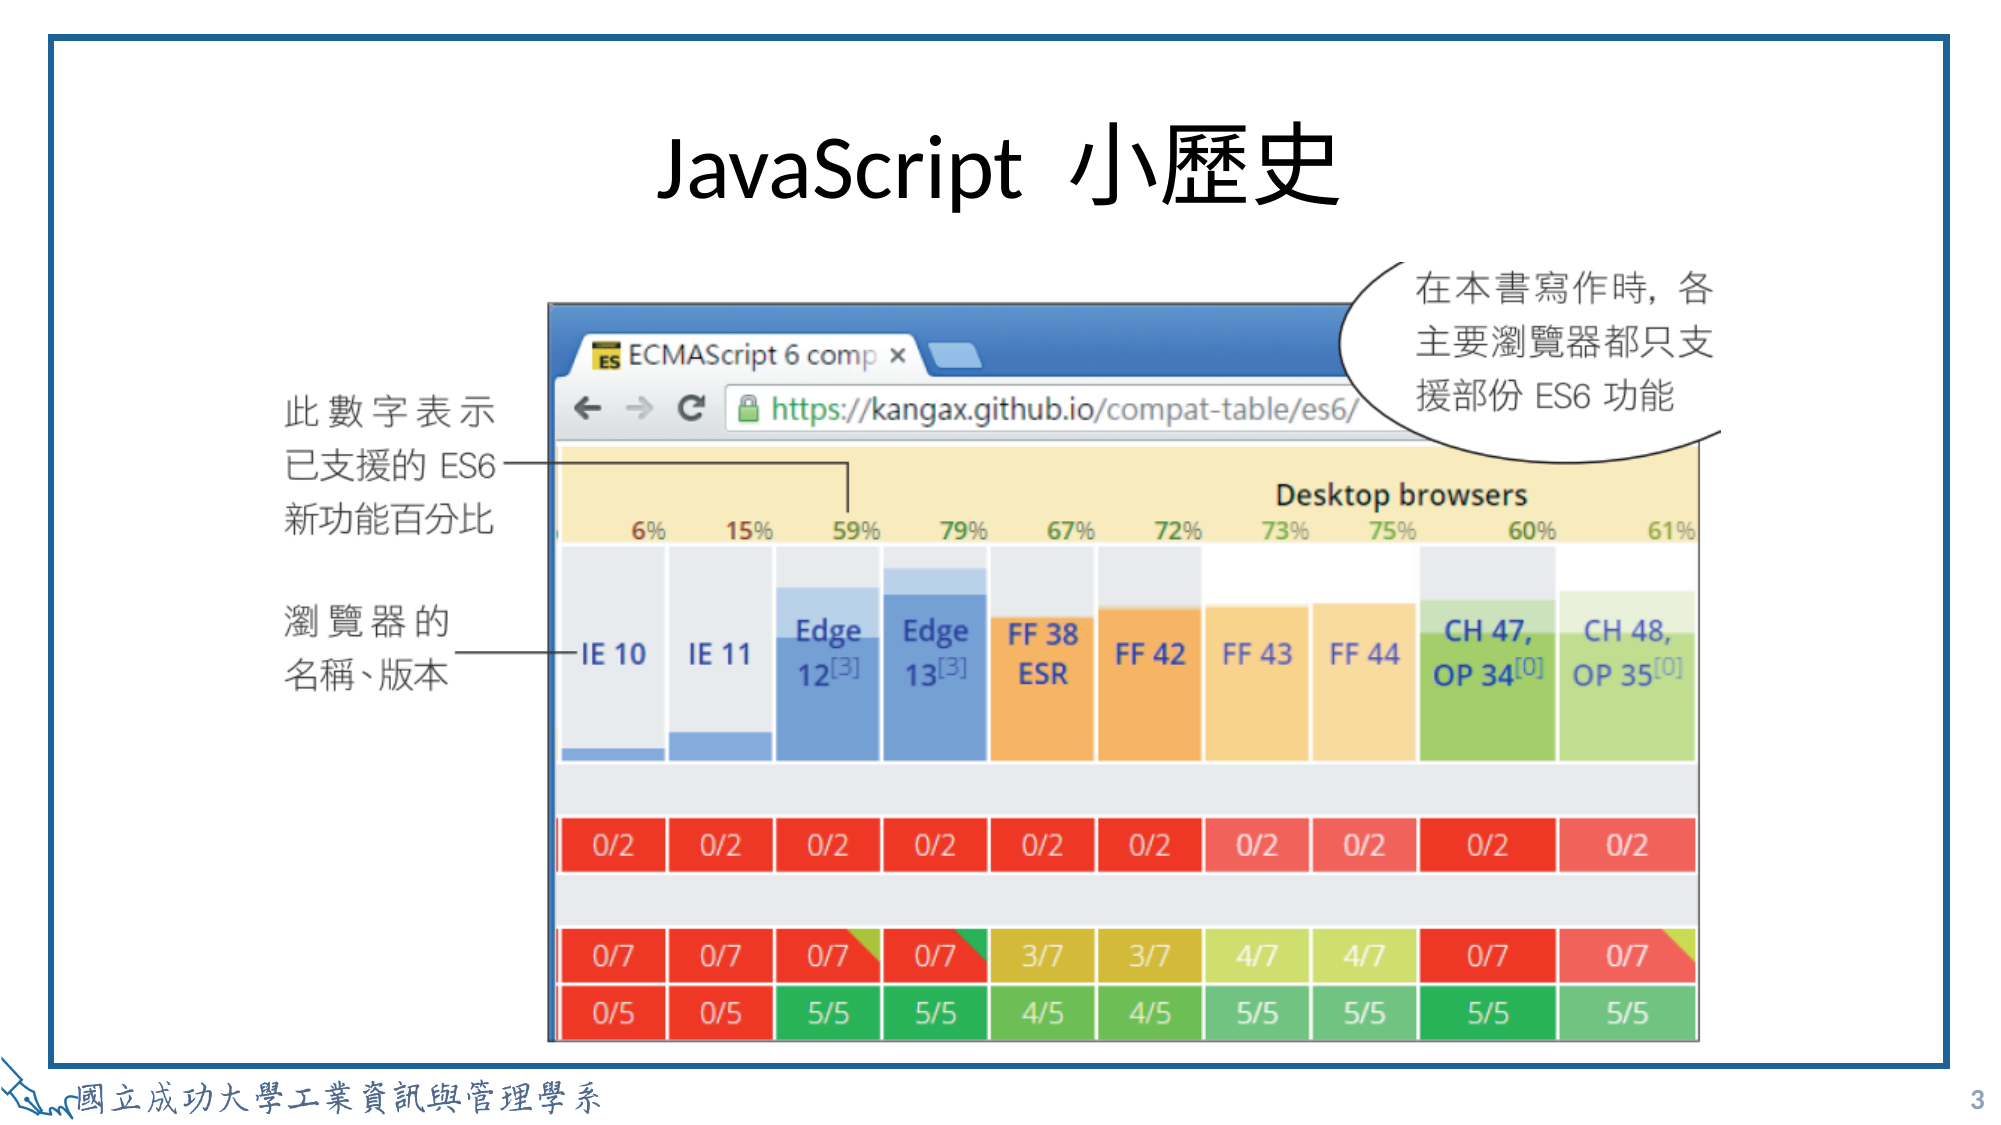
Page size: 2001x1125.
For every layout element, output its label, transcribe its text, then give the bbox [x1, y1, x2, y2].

slide_number 3 [1550, 1067, 2000, 1125]
picture [279, 262, 1721, 1047]
picture [0, 1049, 80, 1125]
title JavaScript 小歷史 [137, 59, 1863, 278]
